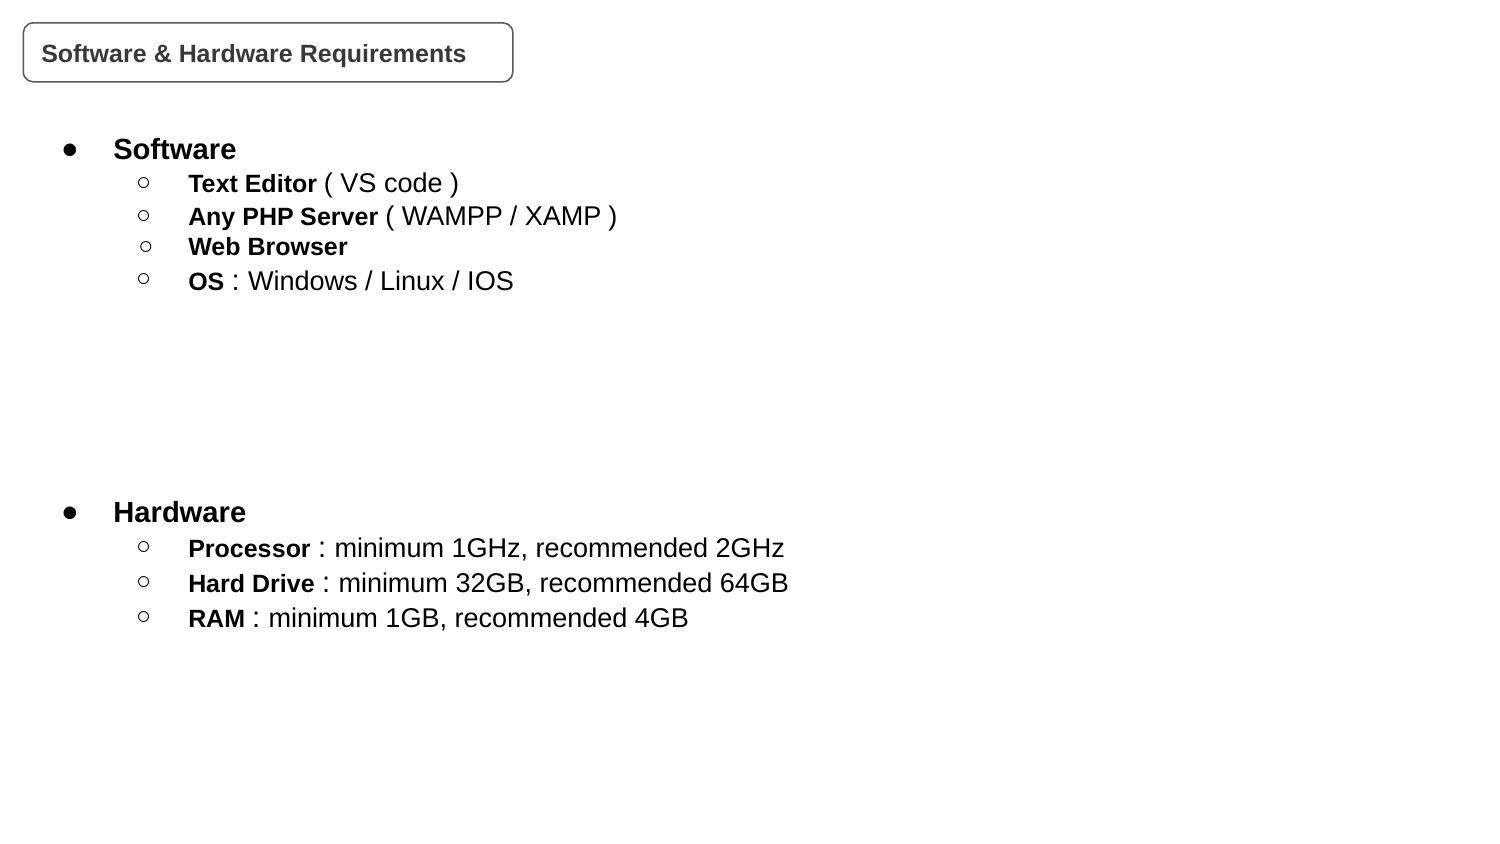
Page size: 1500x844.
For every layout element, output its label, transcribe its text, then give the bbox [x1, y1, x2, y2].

text_box Software & Hardware Requirements [23, 22, 513, 82]
text_box Software Text Editor ( VS code ) Any PHP Server ( WAMPP / XAMP ) Web Browser OS : Windows / Linux / IOS [23, 115, 731, 311]
text_box Hardware Processor : minimum 1GHz, recommended 2GHz Hard Drive : minimum 32GB, recommended 64GB RAM : minimum 1GB, recommended 4GB [23, 478, 1218, 649]
